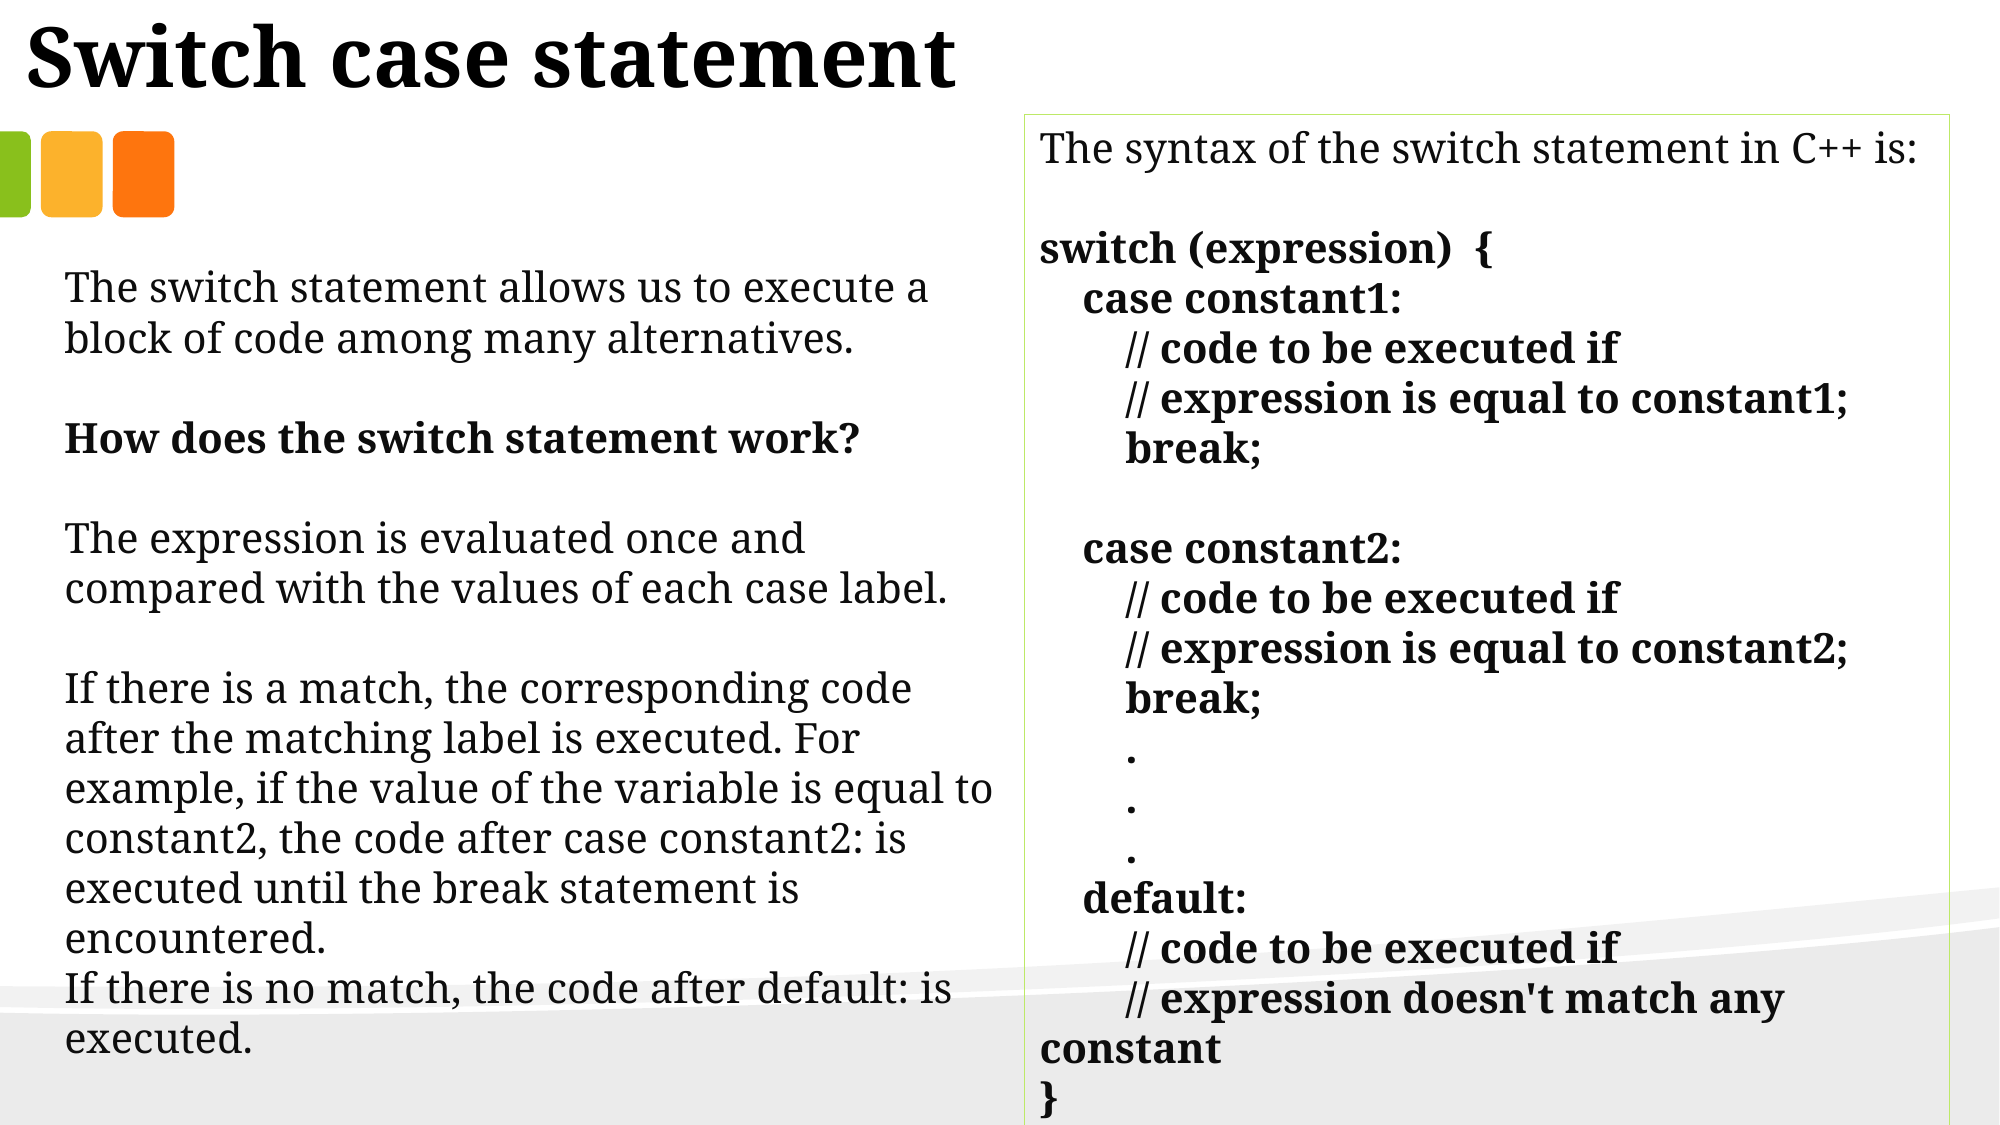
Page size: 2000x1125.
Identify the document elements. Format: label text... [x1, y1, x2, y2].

text_box The syntax of the switch statement in C++ is: switch (expression) { case constant1: // code to be executed if // expression is equal to constant1; break; case constant2: // code to be executed if // expression is equal to constant2; break; . . . default: // code to be executed if // expression doesn't match any constant } [1024, 114, 1950, 1125]
text_box Switch case statement [6, 0, 1562, 115]
text_box The switch statement allows us to execute a block of code among many alternatives. How does the switch statement work? The expression is evaluated once and compared with the values of each case label. If there is a match, the corresponding code after the matching label is executed. For example, if the value of the variable is equal to constant2, the code after case constant2: is executed until the break statement is encountered. If there is no match, the code after default: is executed. [49, 253, 1024, 1069]
